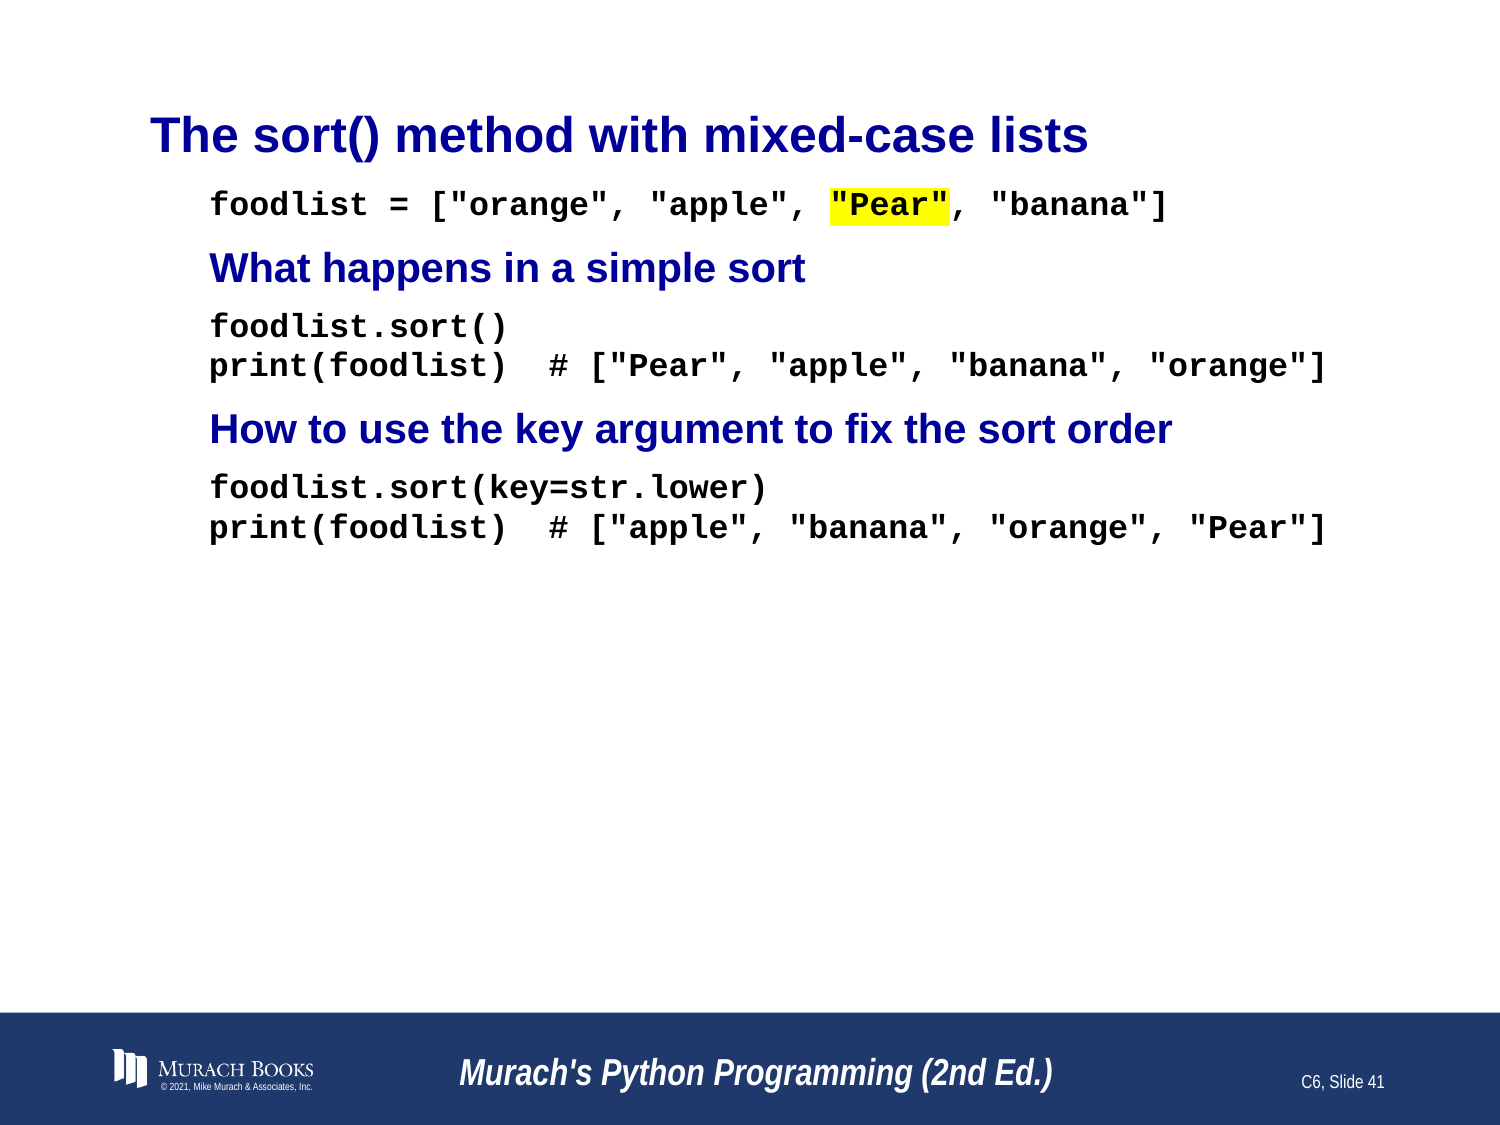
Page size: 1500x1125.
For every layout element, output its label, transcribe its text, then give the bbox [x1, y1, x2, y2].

list foodlist = ["orange", "apple", "Pear", "banana"] What happens in a simple sort foodlist.sort() print(foodlist) # ["Pear", "apple", "banana", "orange"] How to use the key argument to fix the sort order foodlist.sort(key=str.lower) print(foodlist) # ["apple", "banana", "orange", "Pear"] [137, 174, 1350, 975]
slide_number C6, Slide 41 [1087, 1025, 1400, 1100]
slide_number Murach's Python Programming (2nd Ed.) [463, 1025, 1075, 1100]
title The sort() method with mixed-case lists [150, 102, 1350, 164]
footer © 2021, Mike Murach & Associates, Inc. [12, 1025, 463, 1100]
